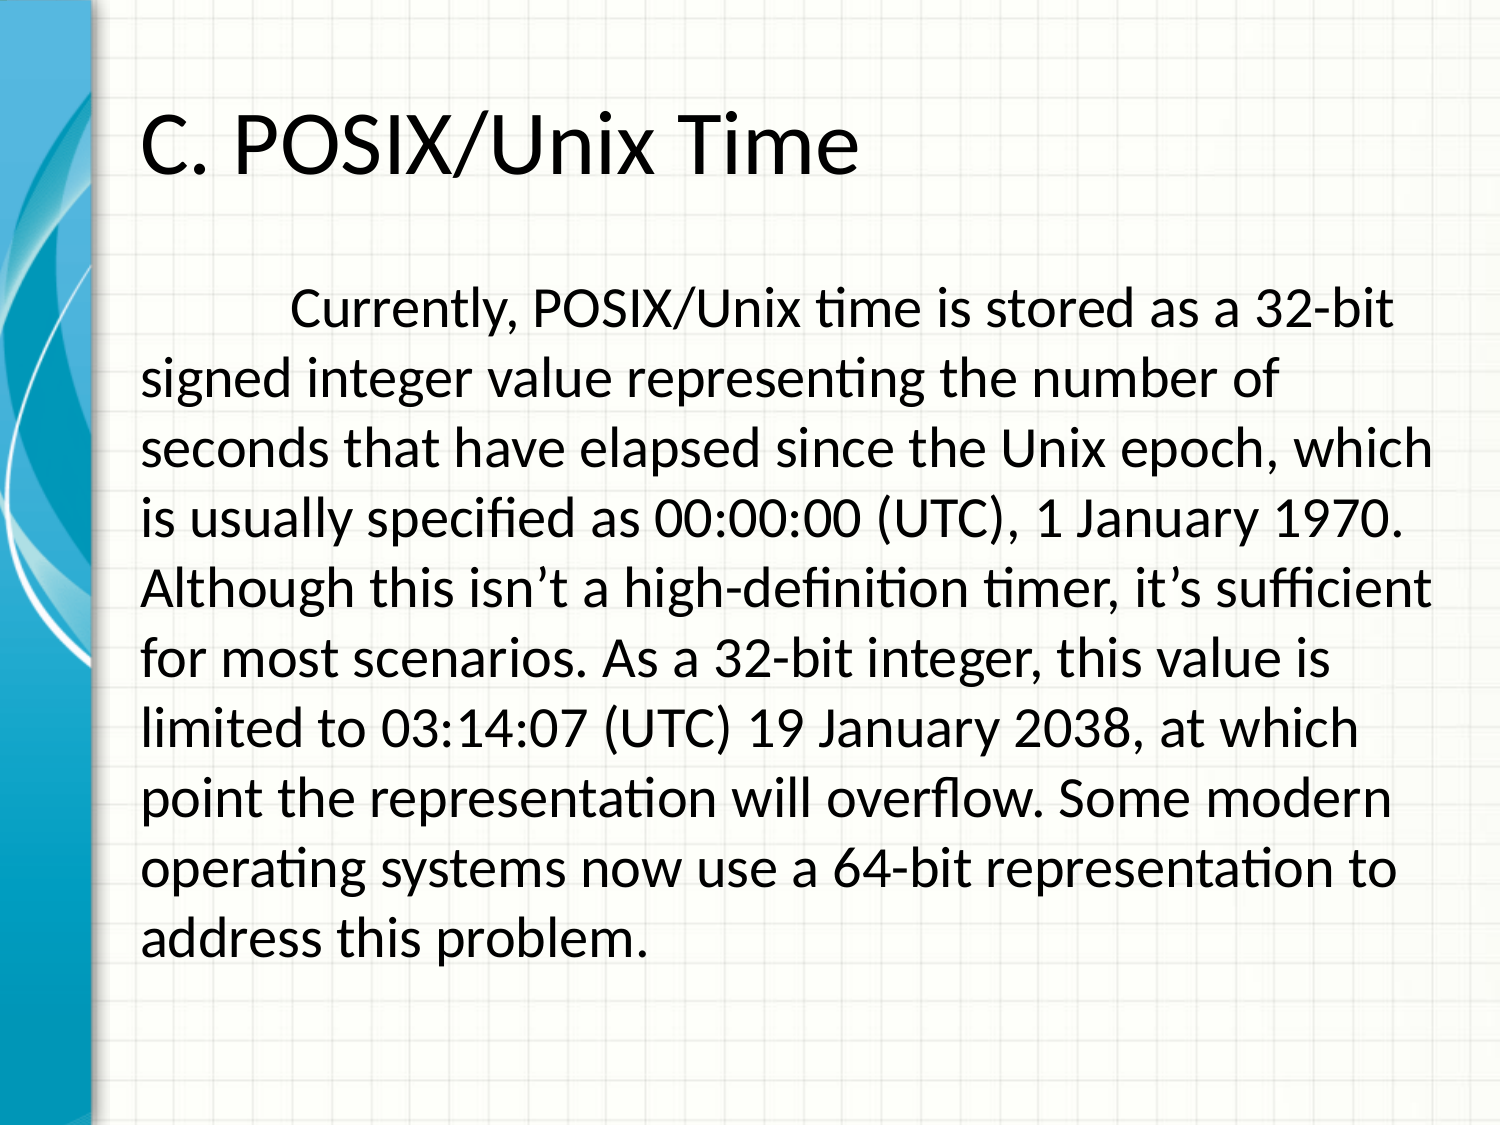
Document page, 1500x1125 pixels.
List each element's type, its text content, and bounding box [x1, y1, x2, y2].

title C. POSIX/Unix Time [125, 44, 1450, 232]
picture [0, 0, 1500, 1125]
list Currently, POSIX/Unix time is stored as a 32-bit signed integer value representing the number of seconds that have elapsed since the Unix epoch, which is usually specified as 00:00:00 (UTC), 1 January 1970. Although this isn’t a high-definition timer, it’s sufficient for most scenarios. As a 32-bit integer, this value is limited to 03:14:07 (UTC) 19 January 2038, at which point the representation will overflow. Some modern operating systems now use a 64-bit representation to address this problem. [125, 261, 1450, 967]
